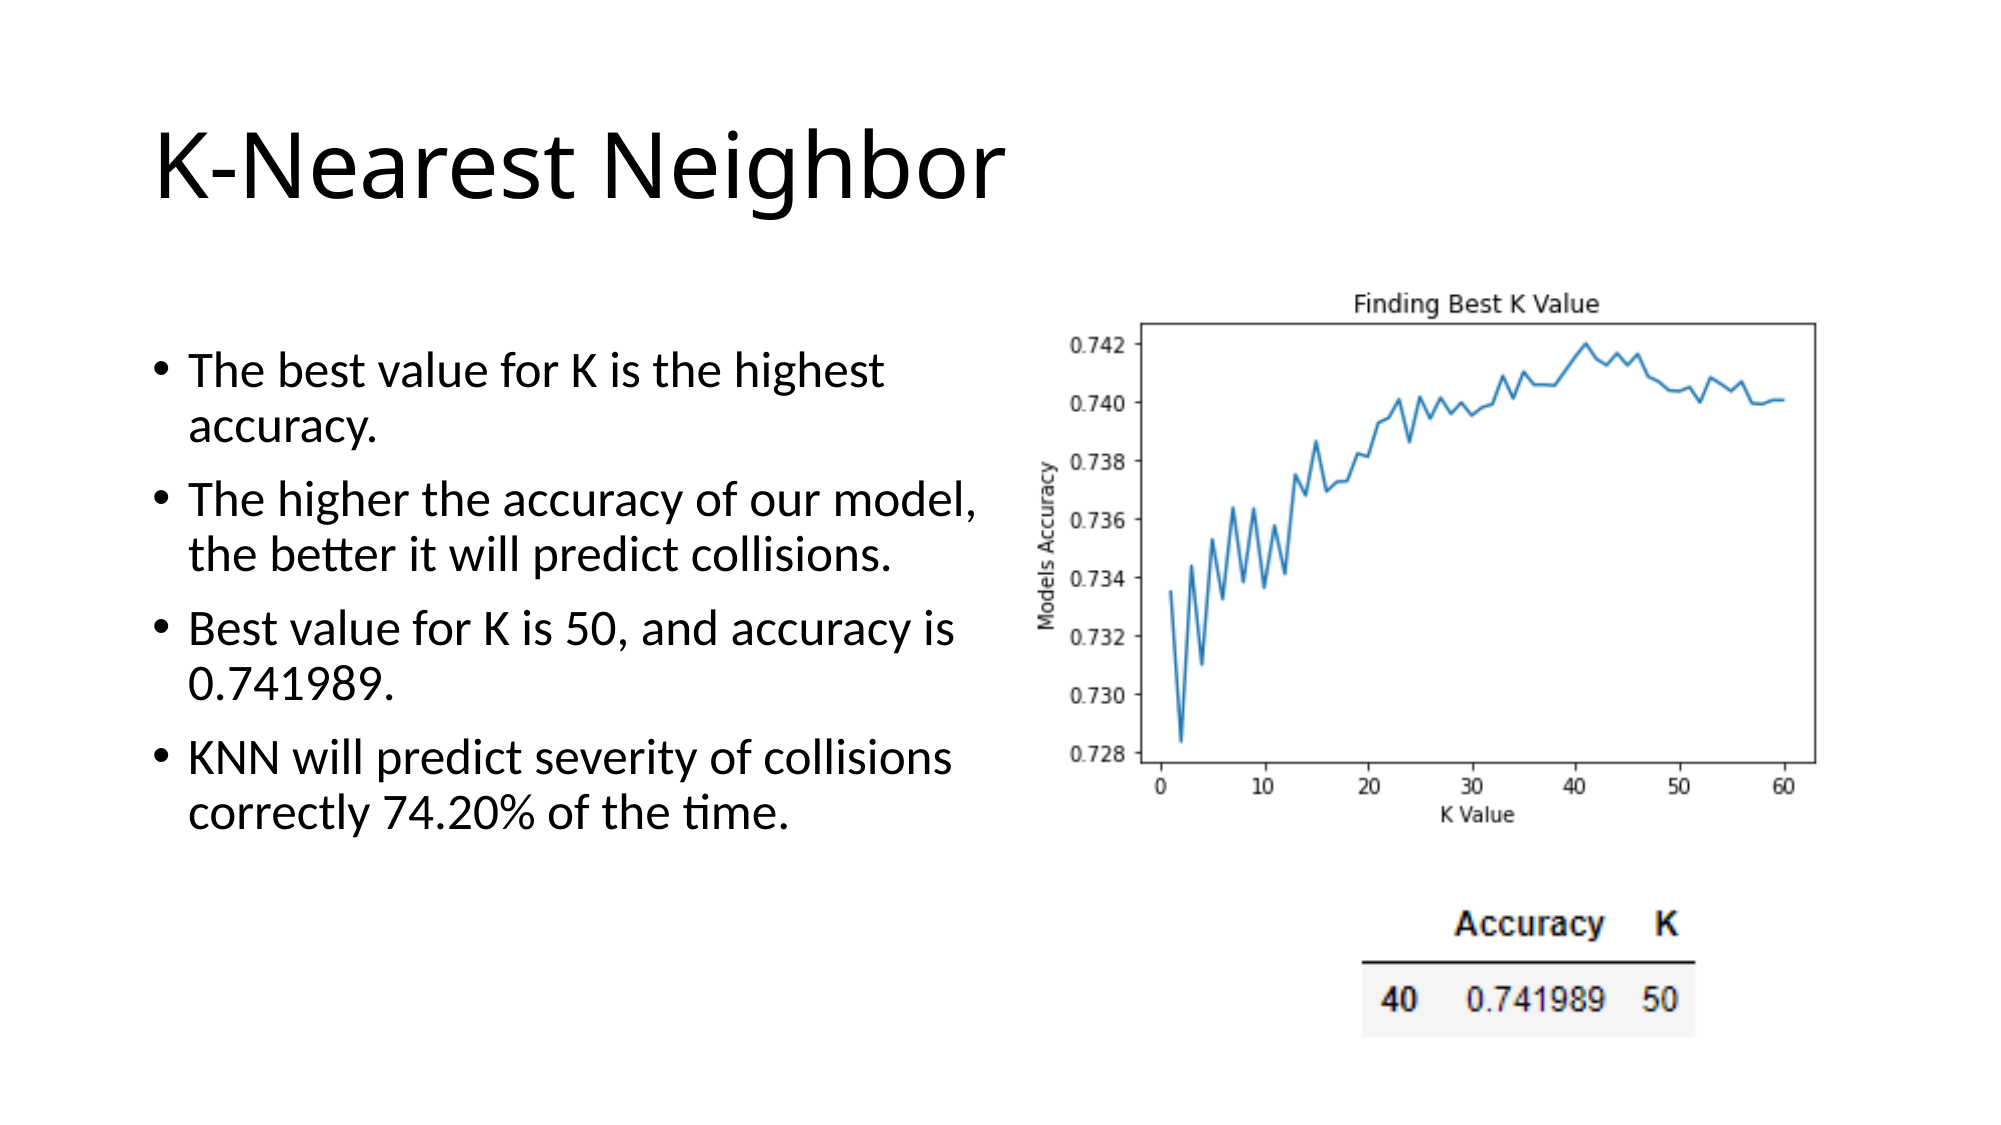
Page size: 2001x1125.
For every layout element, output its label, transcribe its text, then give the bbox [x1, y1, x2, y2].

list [1014, 277, 1863, 857]
text_box The best value for K is the highest accuracy. The higher the accuracy of our model, the better it will predict collisions. Best value for K is 50, and accuracy is 0.741989. KNN will predict severity of collisions correctly 74.20% of the time. [137, 335, 998, 890]
title K-Nearest Neighbor [137, 59, 1863, 278]
picture [1346, 875, 1713, 1074]
